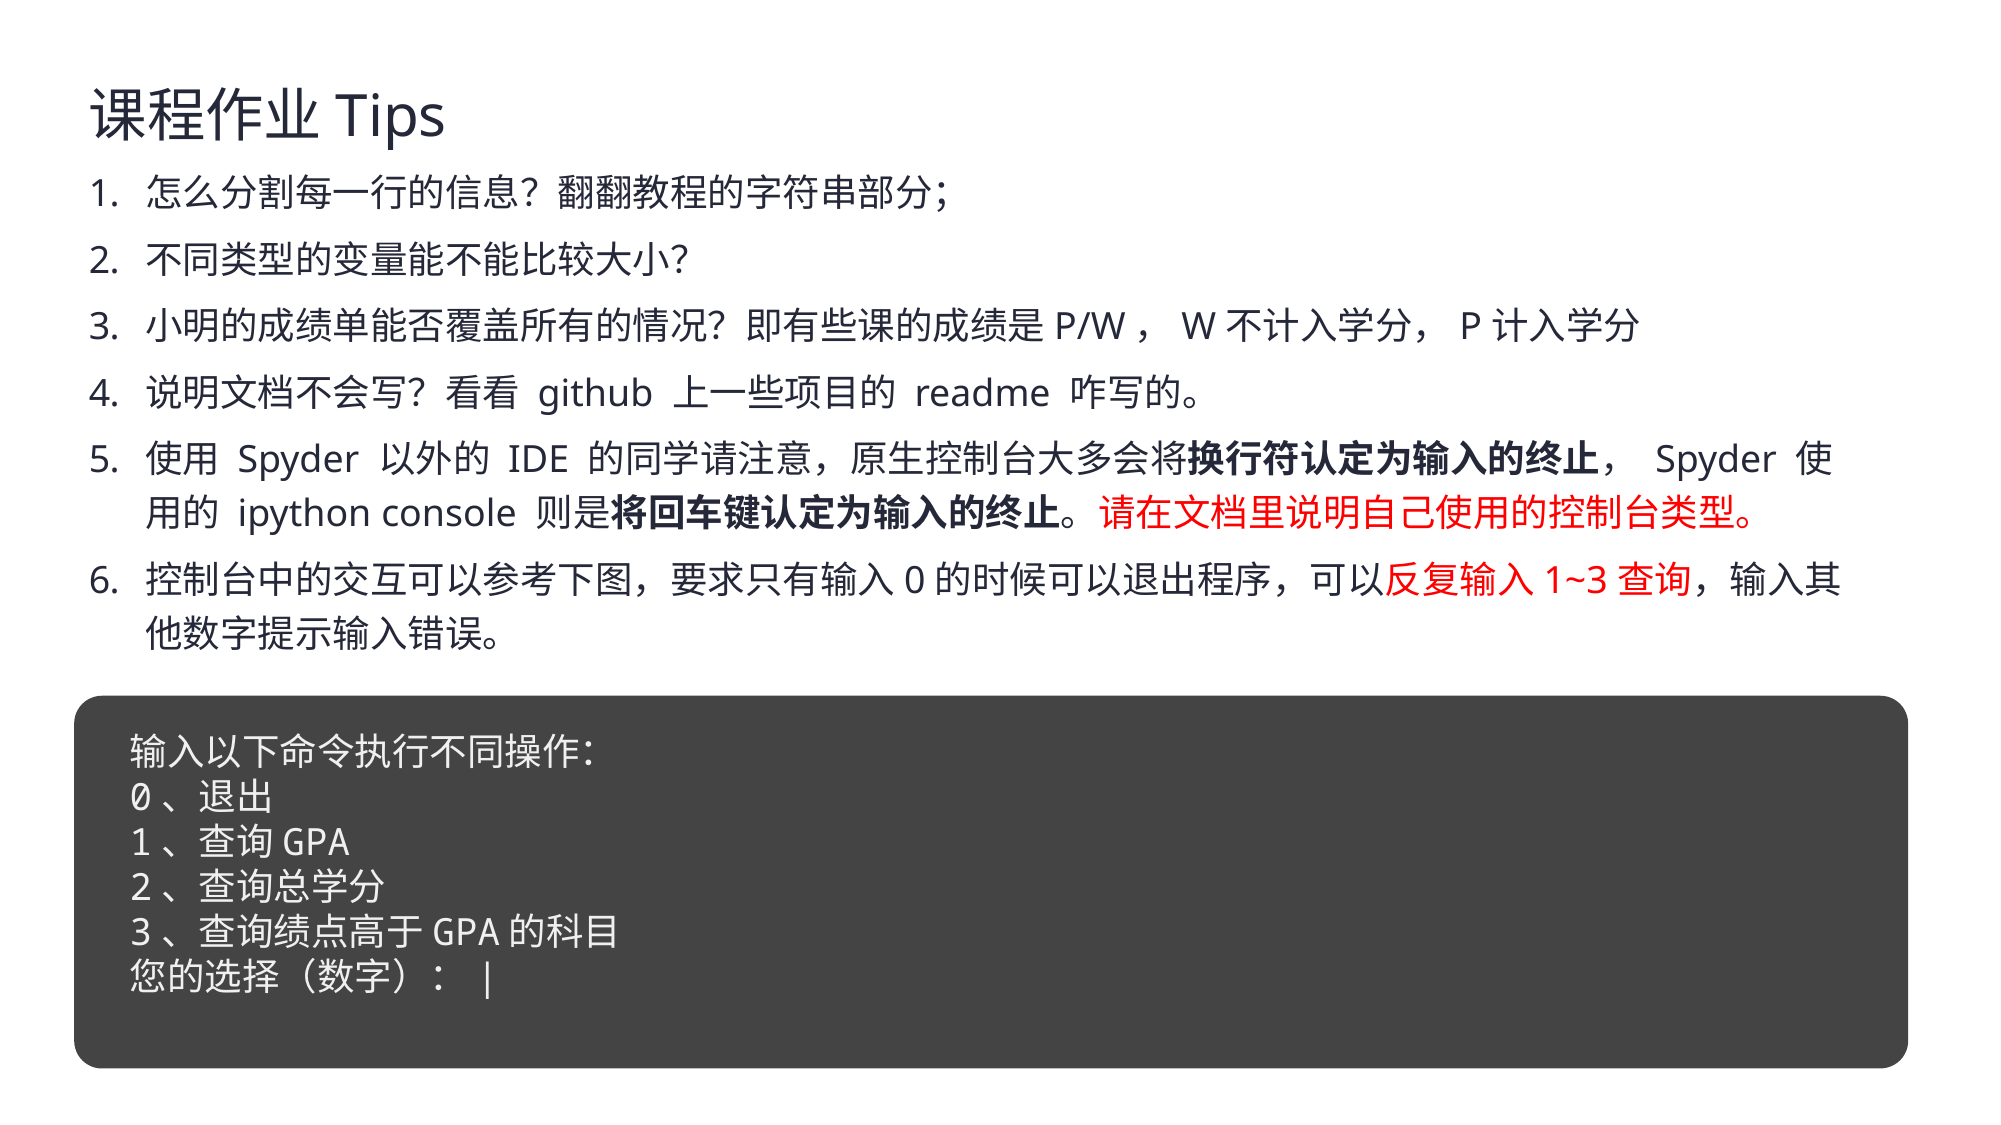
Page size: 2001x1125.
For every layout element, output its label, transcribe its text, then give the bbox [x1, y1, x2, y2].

text_box 课程作业Tips 怎么分割每一行的信息？翻翻教程的字符串部分； 不同类型的变量能不能比较大小？ 小明的成绩单能否覆盖所有的情况？即有些课的成绩是P/W，W不计入学分，P计入学分 说明文档不会写？看看 github 上一些项目的 readme 咋写的。 使用 Spyder 以外的 IDE 的同学请注意，原生控制台大多会将换行符认定为输入的终止， Spyder 使用的 ipython console 则是将回车键认定为输入的终止。请在文档里说明自己使用的控制台类型。 控制台中的交互可以参考下图，要求只有输入0的时候可以退出程序，可以反复输入1~3查询，输入其他数字提示输入错误。 [74, 56, 1872, 663]
text_box 输入以下命令执行不同操作： 0、退出 1、查询GPA 2、查询总学分 3、查询绩点高于GPA的科目 您的选择（数字）：| [73, 694, 1910, 1070]
